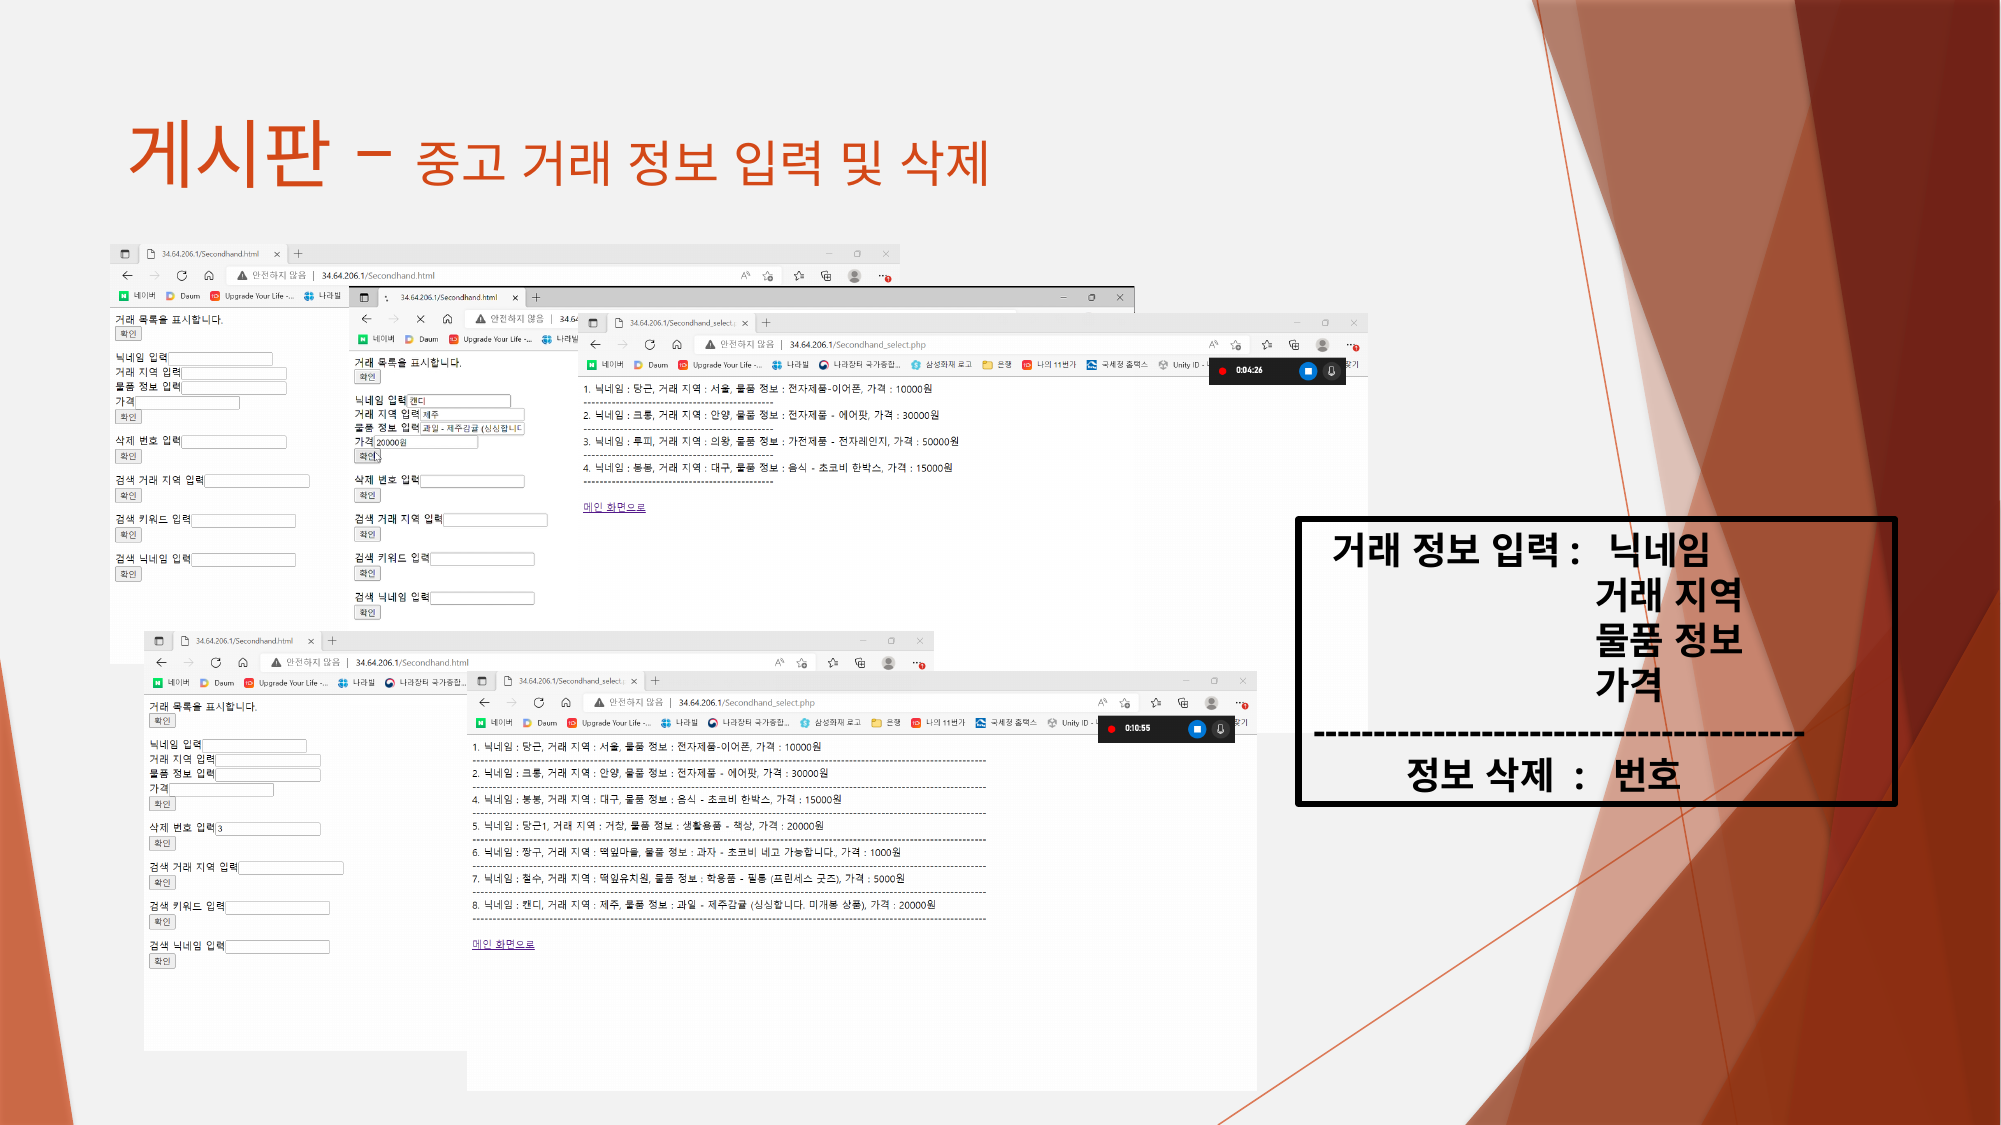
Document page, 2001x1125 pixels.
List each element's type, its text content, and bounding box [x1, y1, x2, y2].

text_box 거래 정보 입력: 닉네임 거래 지역 물품 정보 가격 ----------------------------------------- 정보 삭제 : 번호 [1298, 519, 1895, 804]
picture [144, 285, 1369, 1091]
title 게시판 – 중고 거래 정보 입력 및 삭제 [111, 99, 1522, 317]
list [110, 243, 901, 664]
